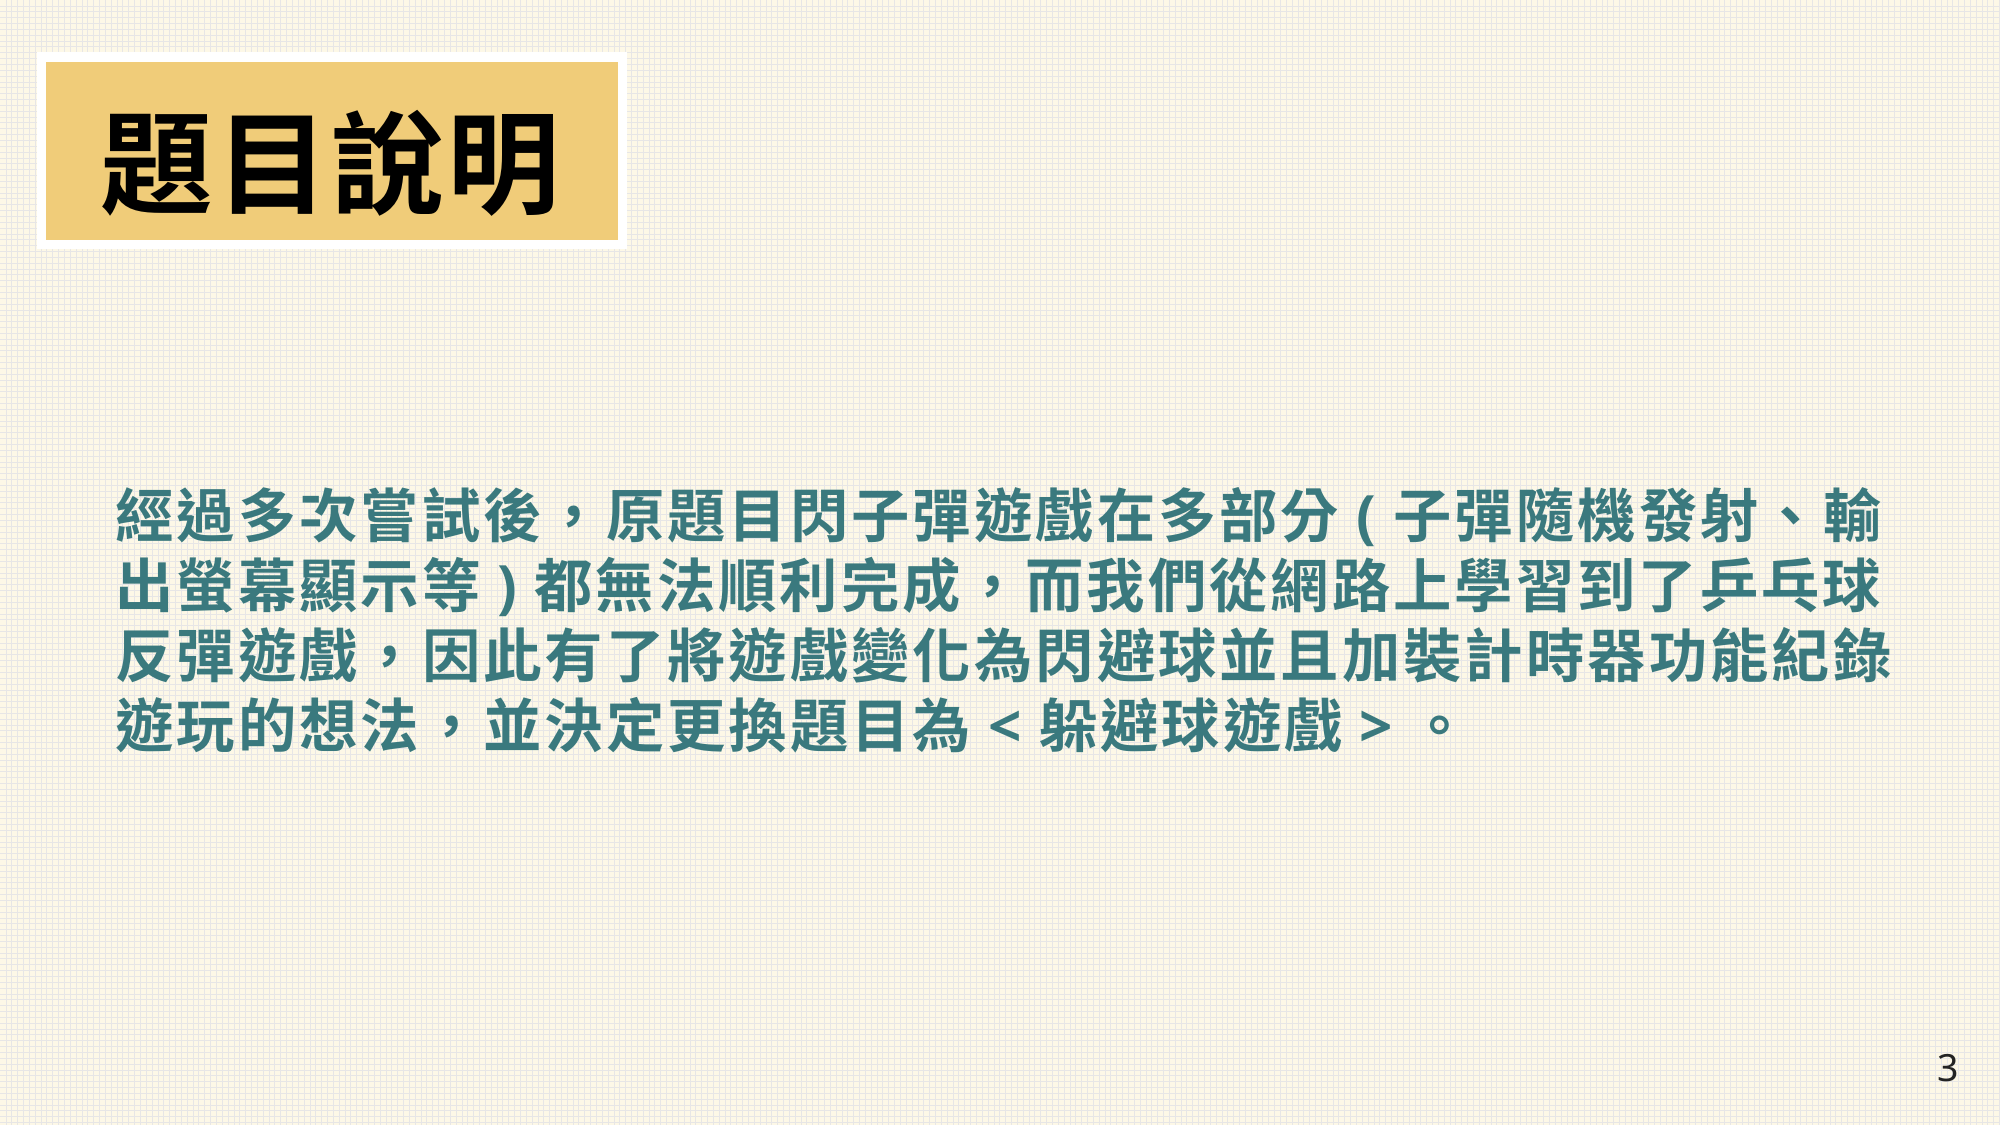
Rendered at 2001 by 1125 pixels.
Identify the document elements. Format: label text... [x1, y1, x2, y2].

text_box 題目說明 [82, 86, 608, 245]
text_box 經過多次嘗試後，原題目閃子彈遊戲在多部分(子彈隨機發射、輸出螢幕顯示等)都無法順利完成，而我們從網路上學習到了乒乓球反彈遊戲，因此有了將遊戲變化為閃避球並且加裝計時器功能紀錄遊玩的想法，並決定更換題目為<躲避球遊戲>。 [100, 471, 1953, 803]
text_box [41, 56, 623, 245]
text_box 3 [1922, 1036, 1974, 1097]
